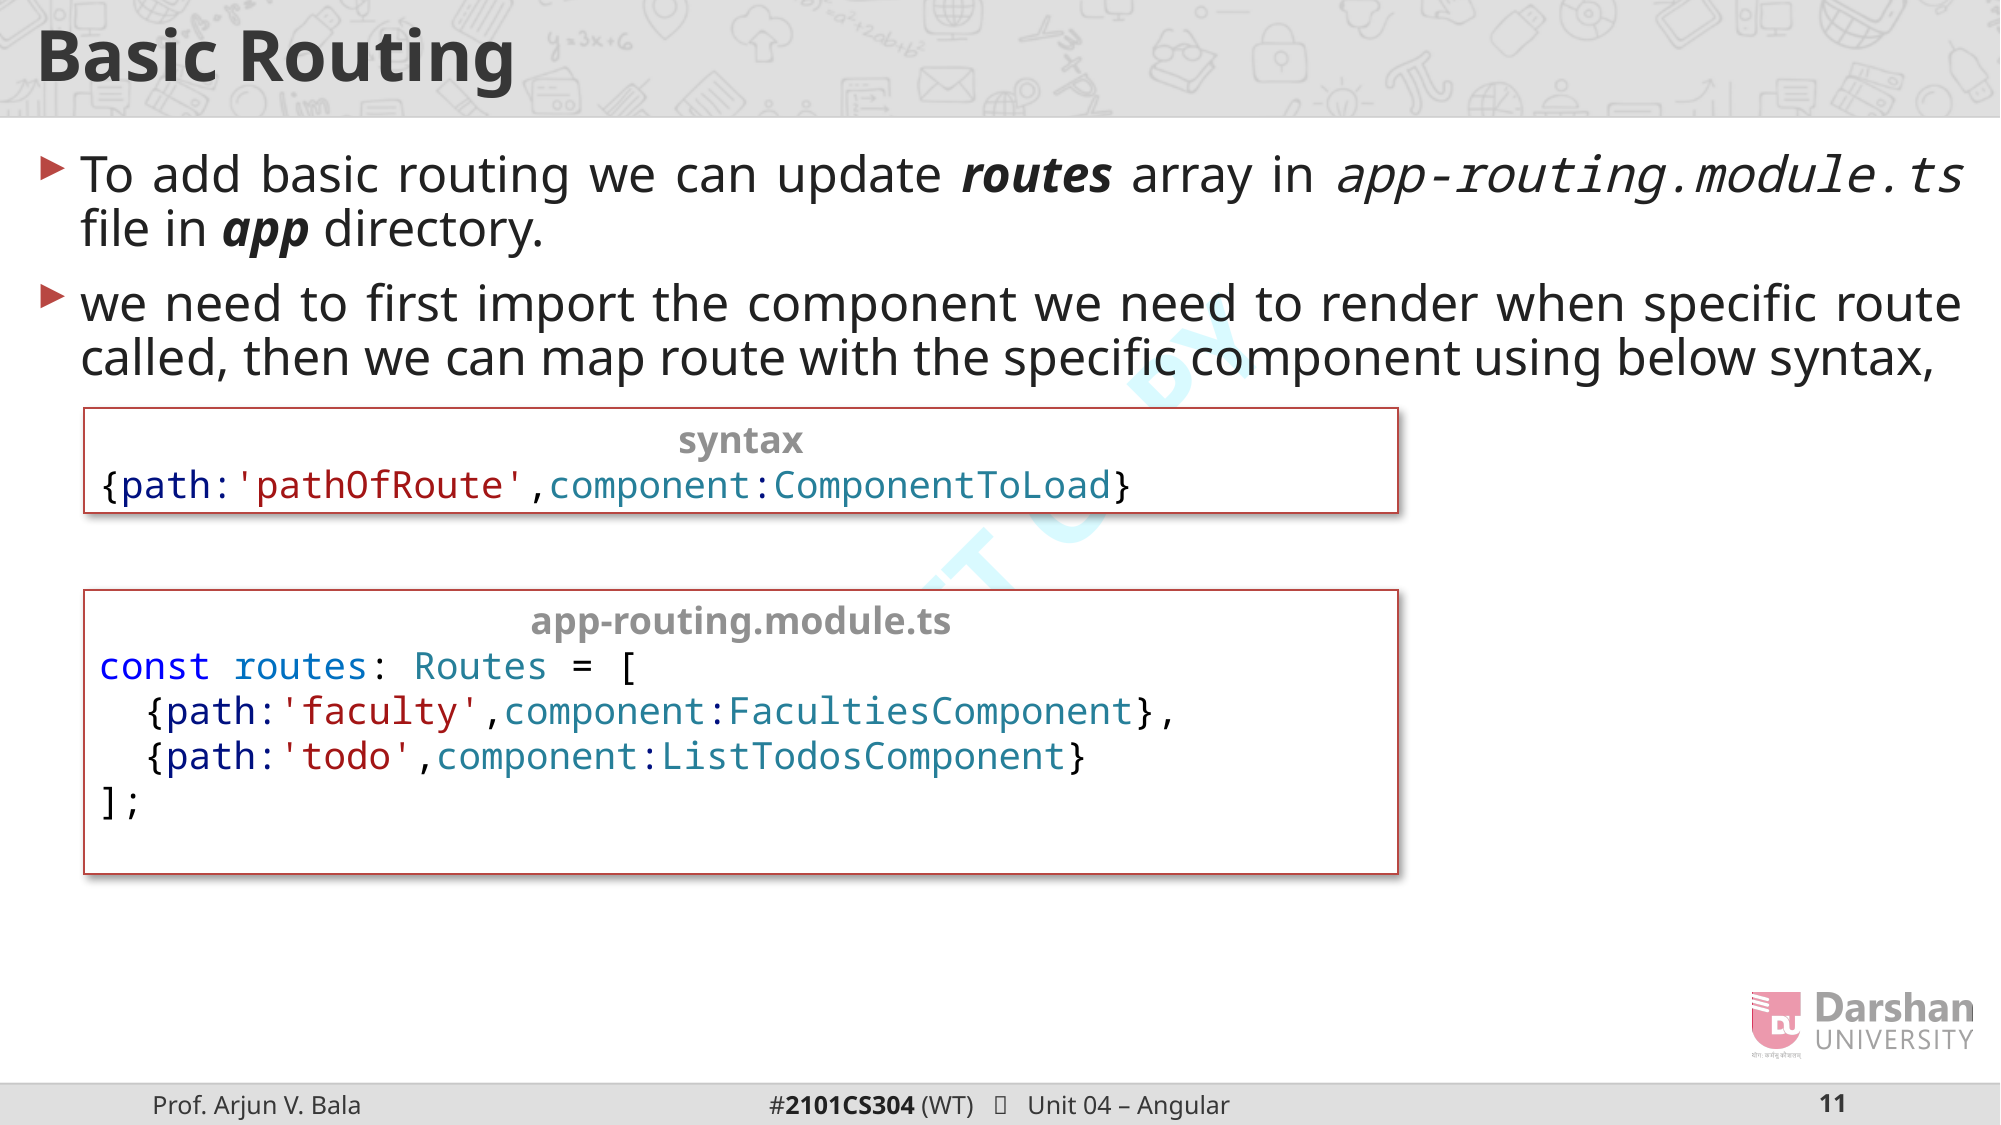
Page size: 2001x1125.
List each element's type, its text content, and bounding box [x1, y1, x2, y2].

text_box syntax {path:'pathOfRoute',component:ComponentToLoad} [83, 407, 1399, 514]
text_box app-routing.module.ts const routes: Routes = [ {path:'faculty',component:FacultiesComponent}, {path:'todo',component:ListTodosComponent} ]; [83, 589, 1399, 875]
title Basic Routing [0, 0, 2000, 117]
list To add basic routing we can update routes array in app-routing.module.ts file in app directory. we need to first import the component we need to render when specific route called, then we can map route with the specific component using below syntax, [21, 141, 1979, 1059]
